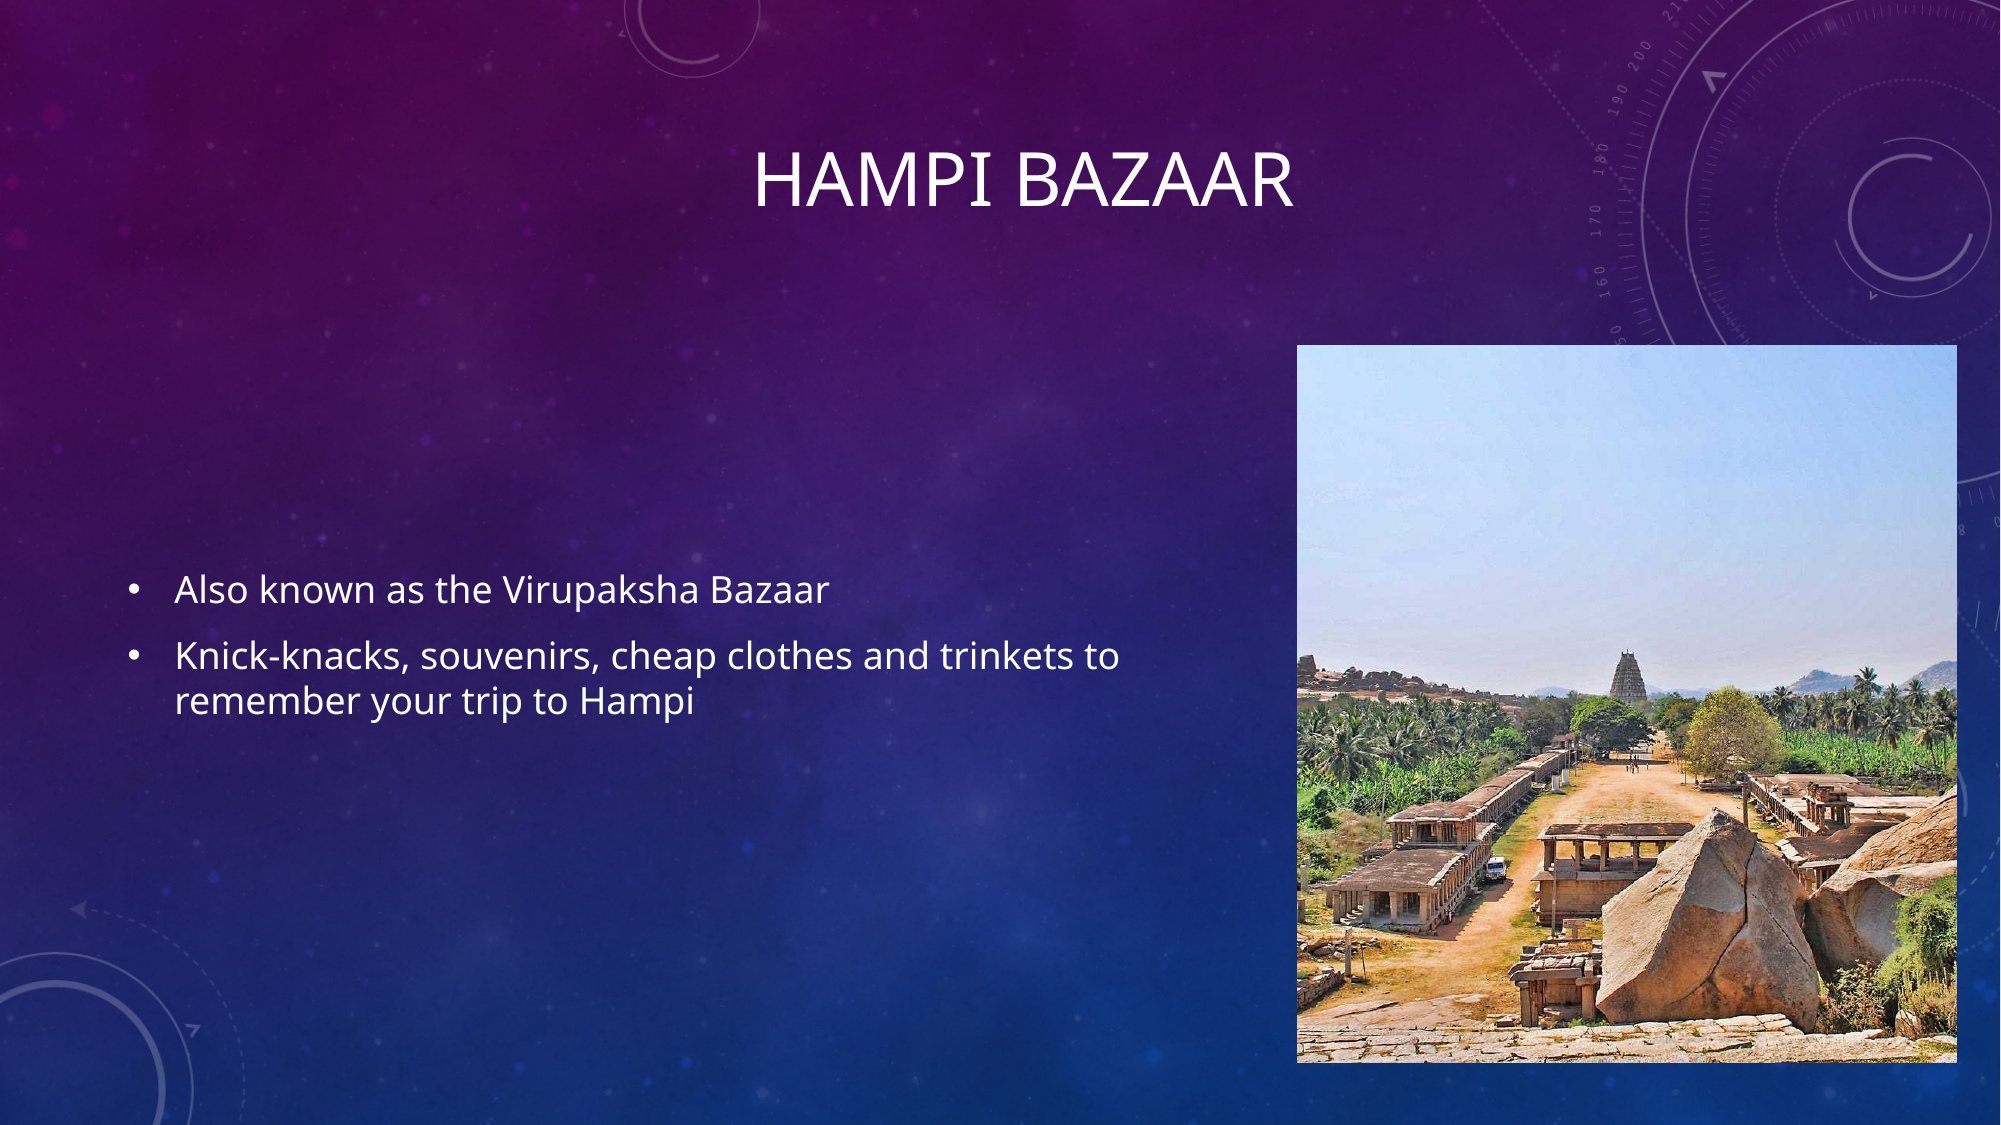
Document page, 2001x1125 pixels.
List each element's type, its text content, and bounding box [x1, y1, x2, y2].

title Hampi Bazaar [192, 56, 1855, 296]
picture [0, 0, 2001, 1125]
list Also known as the Virupaksha Bazaar Knick-knacks, souvenirs, cheap clothes and trinkets to remember your trip to Hampi [112, 351, 1234, 1069]
